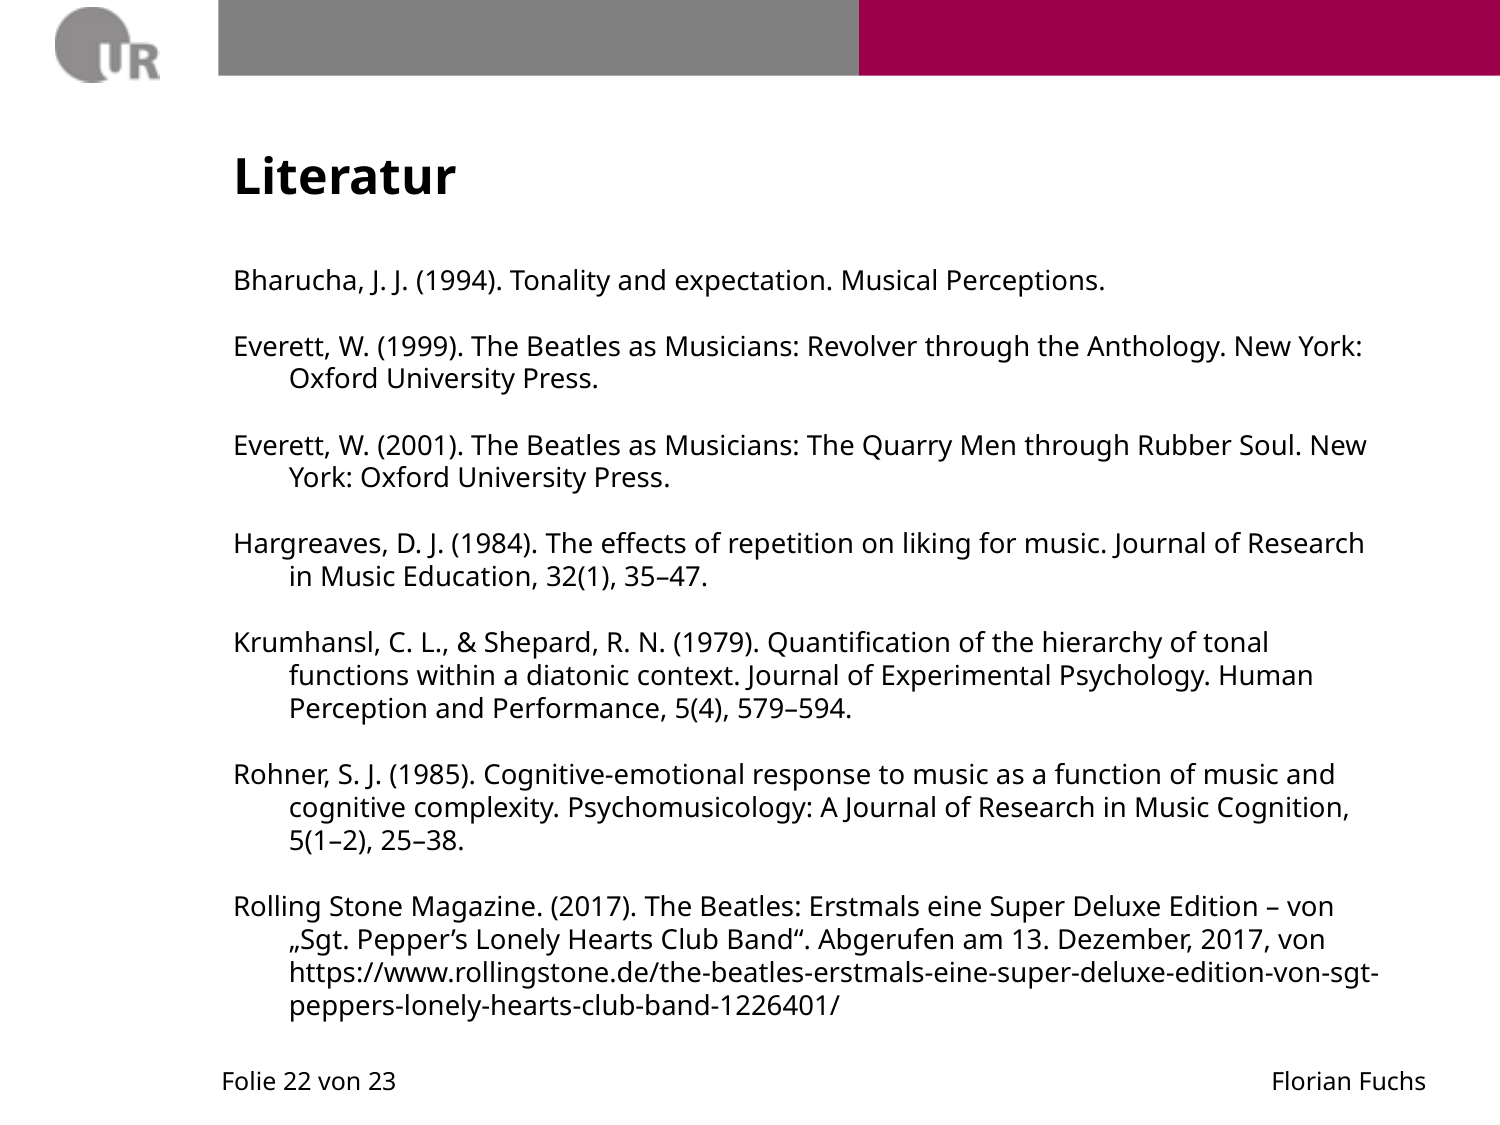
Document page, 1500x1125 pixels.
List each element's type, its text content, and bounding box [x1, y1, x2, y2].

list Bharucha, J. J. (1994). Tonality and expectation. Musical Perceptions. Everett, W. (1999). The Beatles as Musicians: Revolver through the Anthology. New York: Oxford University Press. Everett, W. (2001). The Beatles as Musicians: The Quarry Men through Rubber Soul. New York: Oxford University Press. Hargreaves, D. J. (1984). The effects of repetition on liking for music. Journal of Research in Music Education, 32(1), 35–47. Krumhansl, C. L., & Shepard, R. N. (1979). Quantification of the hierarchy of tonal functions within a diatonic context. Journal of Experimental Psychology. Human Perception and Performance, 5(4), 579–594. Rohner, S. J. (1985). Cognitive-emotional response to music as a function of music and cognitive complexity. Psychomusicology: A Journal of Research in Music Cognition, 5(1–2), 25–38. Rolling Stone Magazine. (2017). The Beatles: Erstmals eine Super Deluxe Edition – von „Sgt. Pepper’s Lonely Hearts Club Band“. Abgerufen am 13. Dezember, 2017, von https://www.rollingstone.de/the-beatles-erstmals-eine-super-deluxe-edition-von-sgt-peppers-lonely-hearts-club-band-1226401/ [218, 255, 1400, 1035]
picture [55, 7, 160, 83]
title Literatur [218, 137, 1398, 209]
